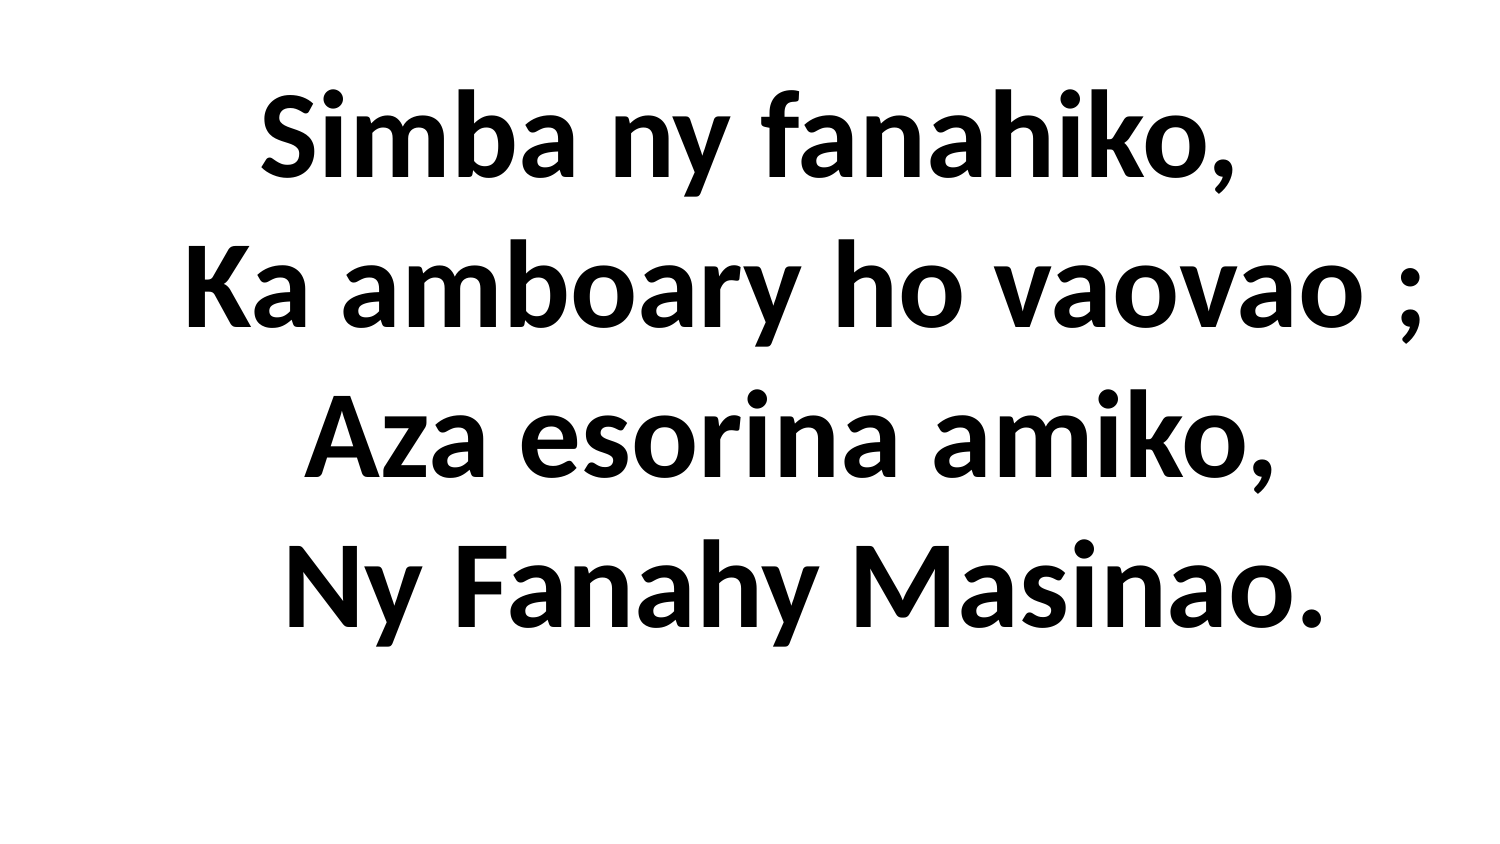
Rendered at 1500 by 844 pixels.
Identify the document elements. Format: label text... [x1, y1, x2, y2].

title Simba ny fanahiko, Ka amboary ho vaovao ; Aza esorina amiko, Ny Fanahy Masinao. [0, 262, 1500, 443]
